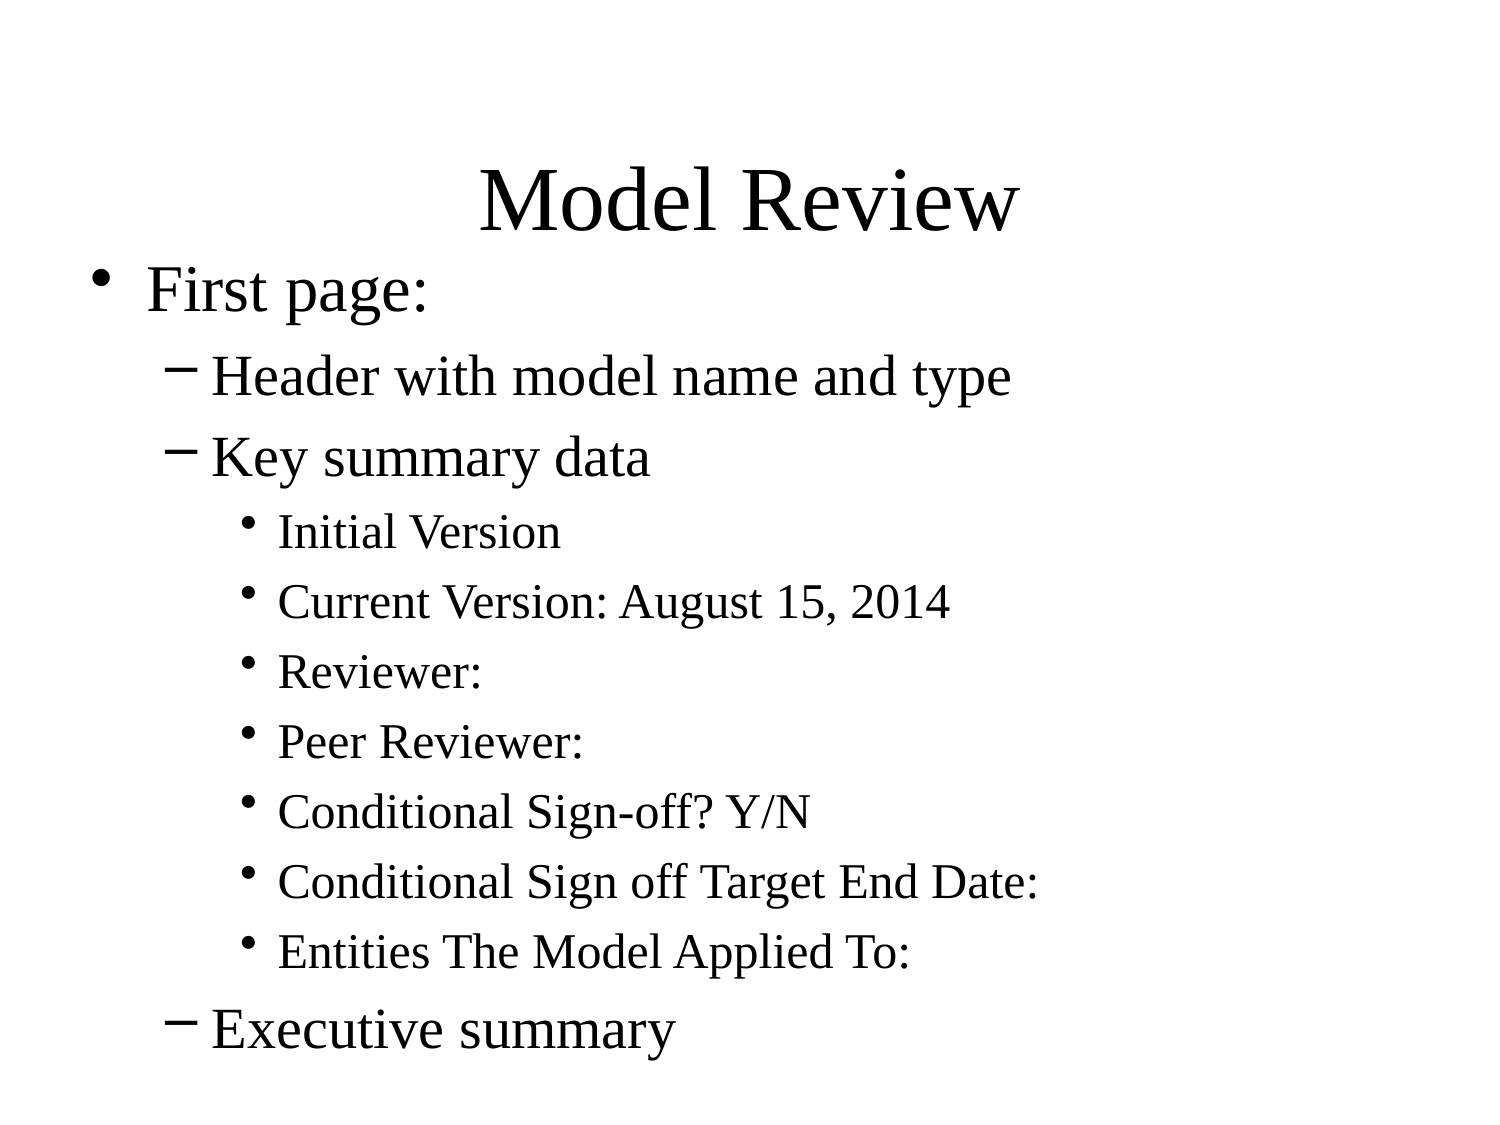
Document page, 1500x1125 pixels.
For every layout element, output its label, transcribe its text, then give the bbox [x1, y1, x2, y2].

list First page: Header with model name and type Key summary data Initial Version Current Version: August 15, 2014 Reviewer: Peer Reviewer: Conditional Sign-off? Y/N Conditional Sign off Target End Date: Entities The Model Applied To: Executive summary [74, 237, 1426, 981]
title Model Review [112, 99, 1388, 237]
